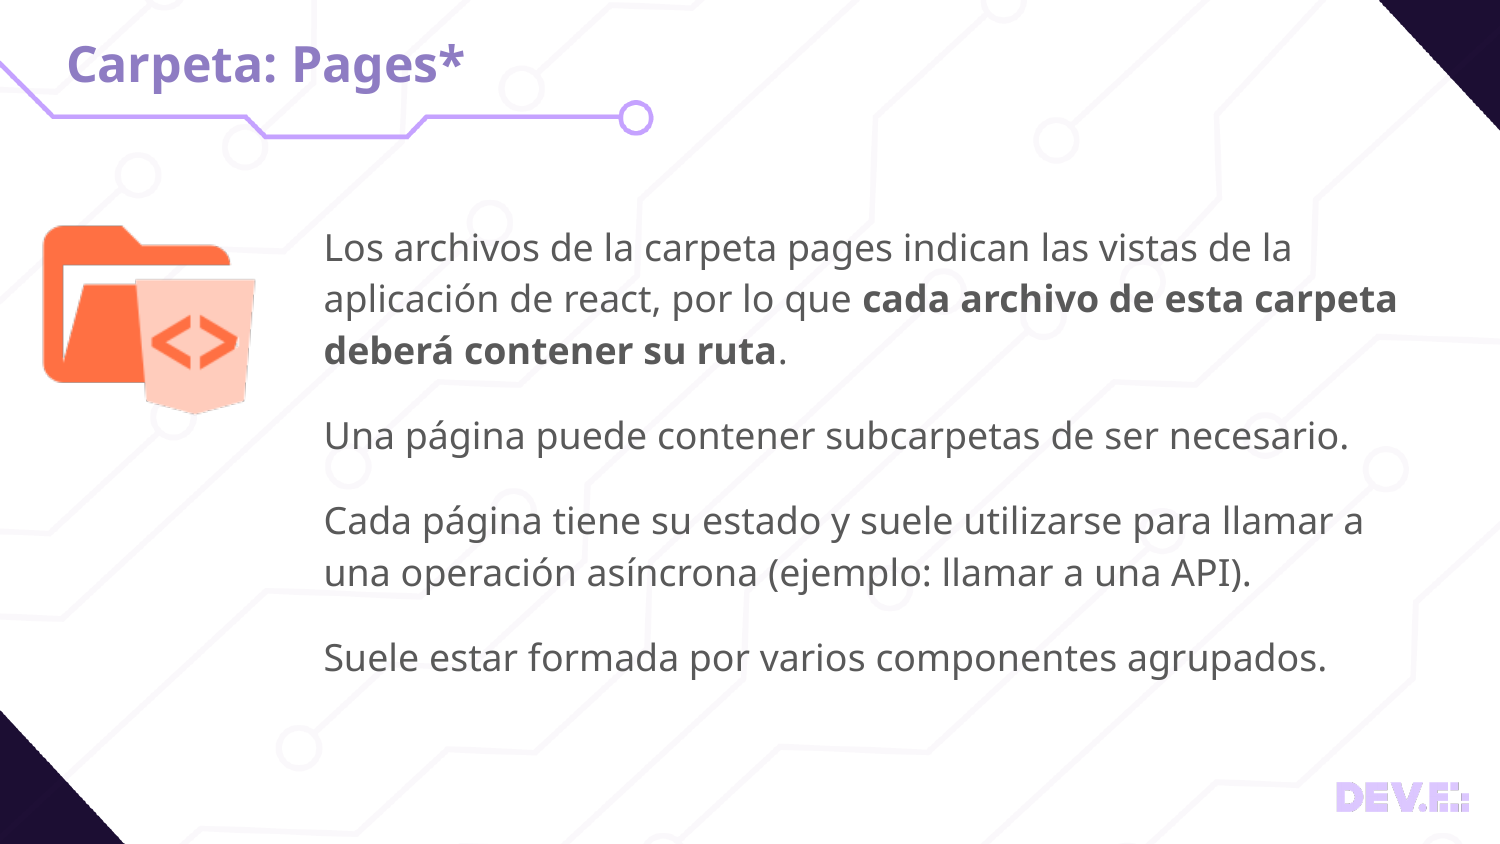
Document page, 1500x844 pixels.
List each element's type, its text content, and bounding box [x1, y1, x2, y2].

title Carpeta: Pages* [51, 17, 1449, 112]
list Los archivos de la carpeta pages indican las vistas de la aplicación de react, por lo que cada archivo de esta carpeta deberá contener su ruta. Una página puede contener subcarpetas de ser necesario. Cada página tiene su estado y suele utilizarse para llamar a una operación asíncrona (ejemplo: llamar a una API). Suele estar formada por varios componentes agrupados. [308, 201, 1449, 724]
picture [0, 0, 1500, 844]
